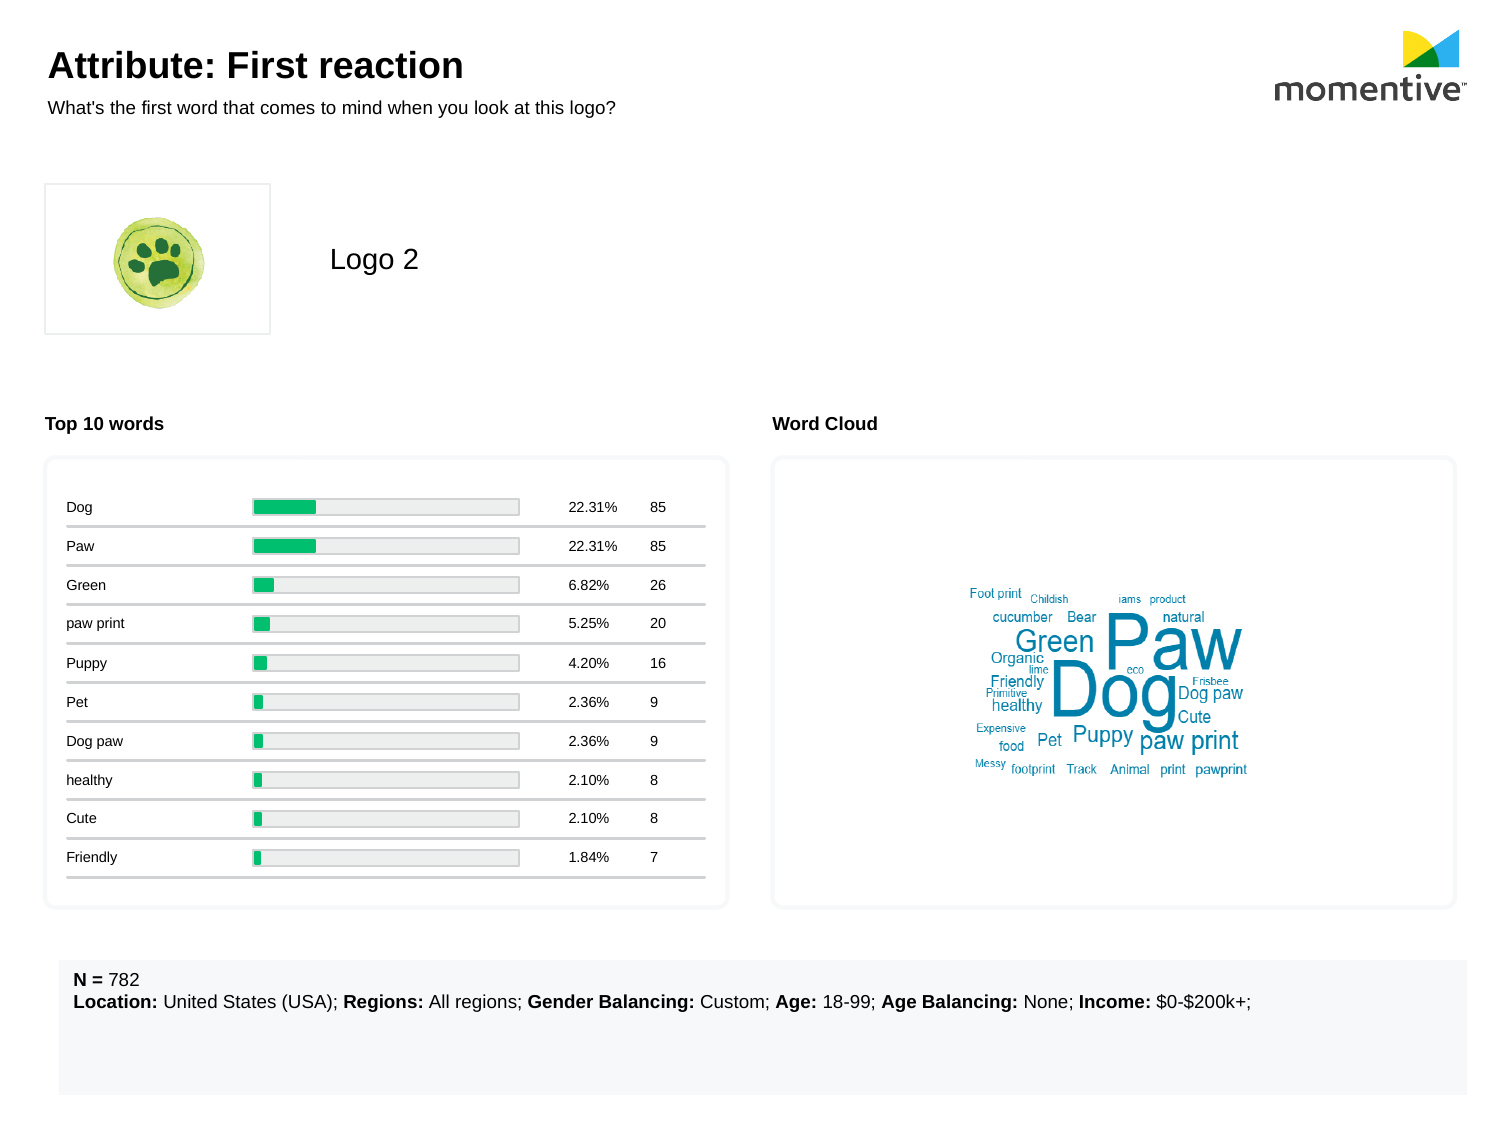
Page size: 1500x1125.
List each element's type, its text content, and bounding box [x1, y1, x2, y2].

text_box [255, 696, 262, 708]
picture [802, 487, 1425, 878]
text_box [44, 457, 728, 908]
text_box Top 10 words [29, 404, 750, 441]
text_box [255, 539, 315, 552]
table_cell [236, 683, 562, 721]
table_cell 9 [644, 682, 726, 721]
table_header Dog [60, 488, 236, 526]
table_cell 26 [644, 565, 726, 604]
table_cell Friendly [60, 838, 236, 877]
table_header 22.31% [562, 488, 644, 526]
text_box [253, 615, 520, 633]
table_cell 85 [644, 526, 726, 565]
table_cell healthy [60, 760, 236, 799]
text_box [255, 735, 262, 747]
table_cell [236, 722, 562, 760]
table_cell 4.20% [562, 644, 644, 682]
table_cell [236, 761, 562, 799]
text_box [253, 693, 520, 711]
text_box [253, 576, 520, 594]
table_cell 8 [644, 799, 726, 838]
text_box What's the first word that comes to mind when you look at this logo? [32, 89, 1229, 125]
table_cell 6.82% [562, 566, 644, 604]
text_box Logo 2 [314, 239, 1500, 276]
table_cell 2.36% [562, 683, 644, 721]
table_cell [236, 527, 562, 565]
table_cell 22.31% [562, 527, 644, 565]
text_box [772, 457, 1456, 908]
text_box [253, 732, 520, 750]
text_box [255, 851, 261, 864]
table_cell 2.10% [562, 761, 644, 799]
text_box [255, 618, 270, 630]
table_cell Dog paw [60, 721, 236, 760]
table_header 85 [644, 488, 726, 526]
table_cell Puppy [60, 643, 236, 682]
table_cell paw print [60, 604, 236, 643]
text_box [253, 537, 520, 555]
text_box Word Cloud [757, 404, 1478, 441]
table_cell Cute [60, 799, 236, 838]
table_cell 2.36% [562, 722, 644, 760]
picture [98, 203, 217, 316]
table_cell 7 [644, 838, 726, 877]
table_cell 16 [644, 643, 726, 682]
table_cell [236, 839, 562, 877]
table_cell [236, 605, 562, 643]
table_cell 9 [644, 721, 726, 760]
text_box N = 782 Location: United States (USA); Regions: All regions; Gender Balancing: Custom; Age: 18-99; Age Balancing: None; Income: $0-$200k+; [58, 959, 1467, 1095]
table_cell 1.84% [562, 839, 644, 877]
table_cell 2.10% [562, 800, 644, 838]
text_box [255, 578, 274, 591]
text_box [44, 184, 270, 335]
table_header [236, 488, 562, 526]
table_cell 8 [644, 760, 726, 799]
text_box [253, 771, 520, 789]
table_cell Pet [60, 682, 236, 721]
table_cell 5.25% [562, 605, 644, 643]
text_box [253, 849, 520, 867]
table_cell [236, 800, 562, 838]
text_box [255, 656, 267, 669]
text_box [253, 498, 520, 516]
text_box [253, 654, 520, 672]
text_box [255, 813, 261, 825]
table_cell Green [60, 565, 236, 604]
text_box [255, 773, 261, 786]
table_cell [236, 566, 562, 604]
picture [1274, 29, 1467, 101]
text_box Attribute: First reaction [32, 33, 1229, 89]
text_box [255, 501, 315, 513]
table_cell 20 [644, 604, 726, 643]
text_box [253, 810, 520, 828]
table_cell [236, 644, 562, 682]
table_cell Paw [60, 526, 236, 565]
